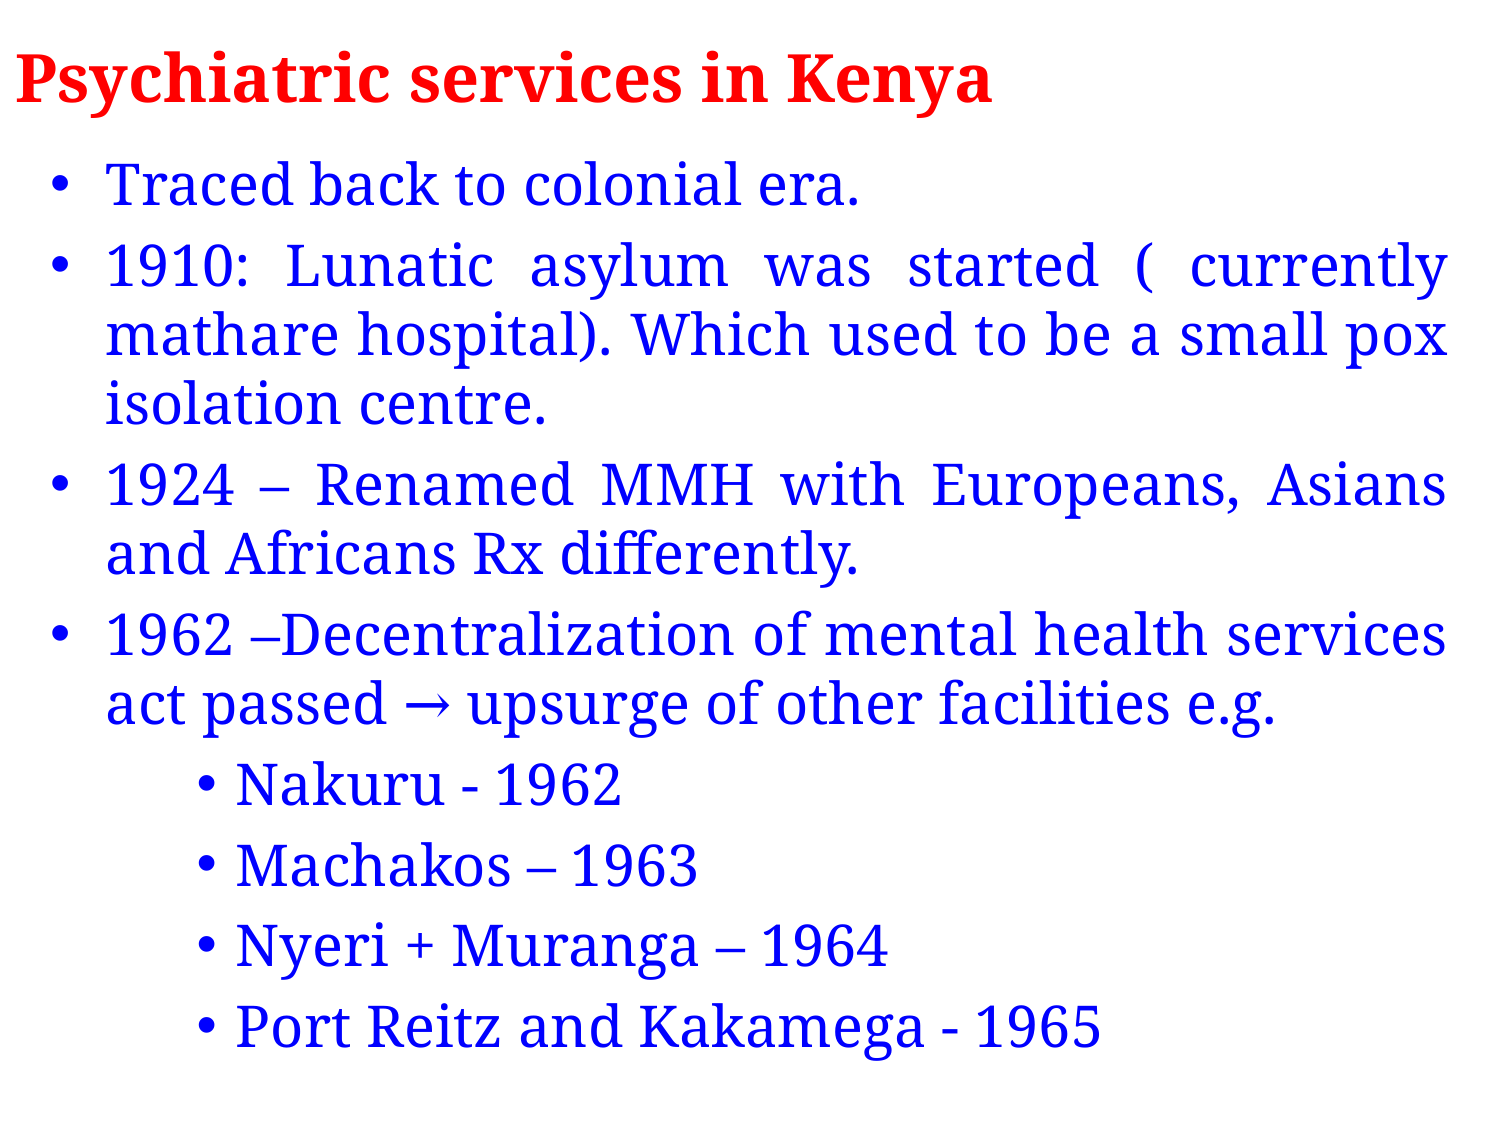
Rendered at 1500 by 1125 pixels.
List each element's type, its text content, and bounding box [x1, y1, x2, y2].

title Psychiatric services in Kenya [0, 23, 1425, 129]
list Traced back to colonial era. 1910: Lunatic asylum was started ( currently mathare hospital). Which used to be a small pox isolation centre. 1924 – Renamed MMH with Europeans, Asians and Africans Rx differently. 1962 –Decentralization of mental health services act passed → upsurge of other facilities e.g. Nakuru - 1962 Machakos – 1963 Nyeri + Muranga – 1964 Port Reitz and Kakamega - 1965 [35, 140, 1465, 1090]
